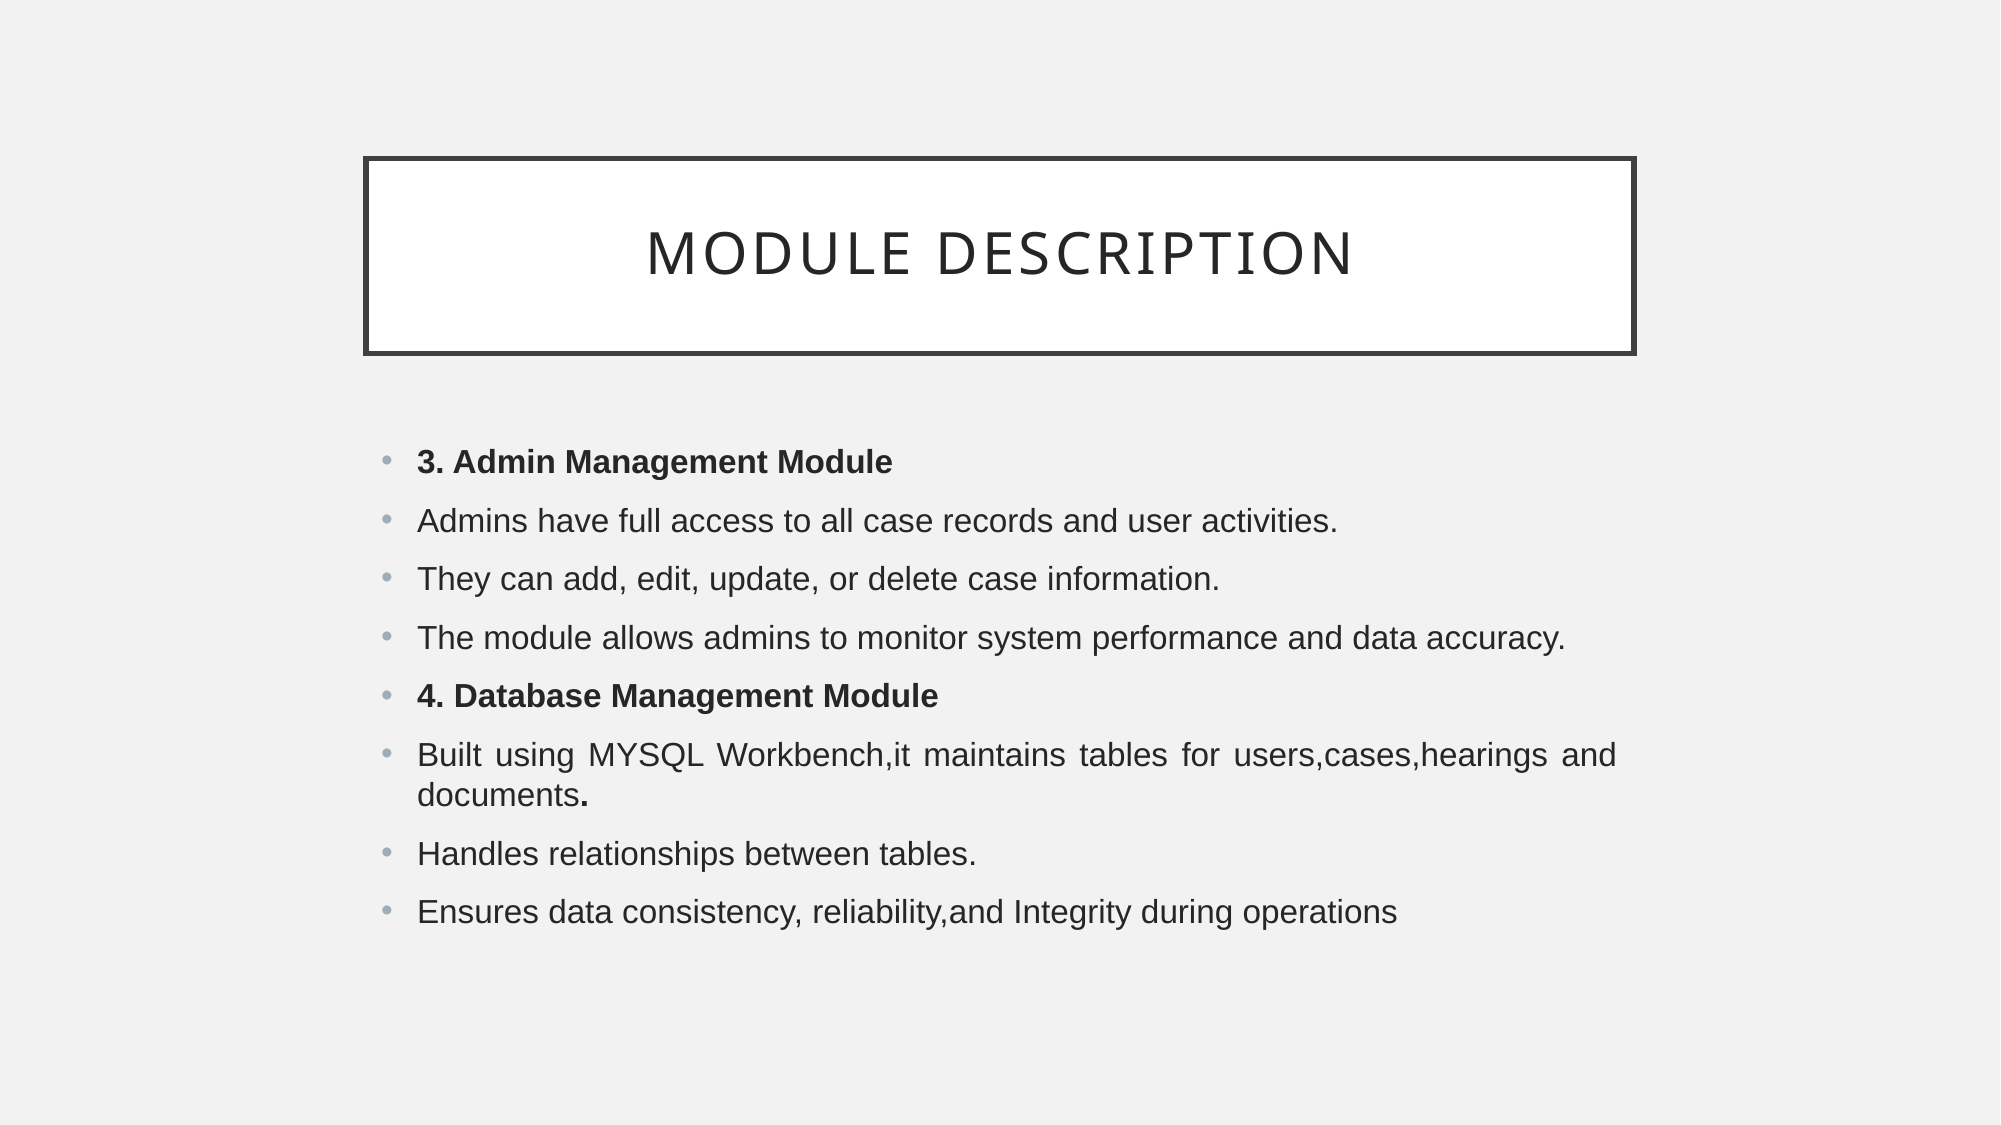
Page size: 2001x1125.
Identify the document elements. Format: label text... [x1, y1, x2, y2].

list 3. Admin Management Module Admins have full access to all case records and user activities. They can add, edit, update, or delete case information. The module allows admins to monitor system performance and data accuracy. 4. Database Management Module Built using MYSQL Workbench,it maintains tables for users,cases,hearings and documents. Handles relationships between tables. Ensures data consistency, reliability,and Integrity during operations [366, 432, 1634, 942]
title MODULE DESCRIPTION [363, 156, 1637, 356]
